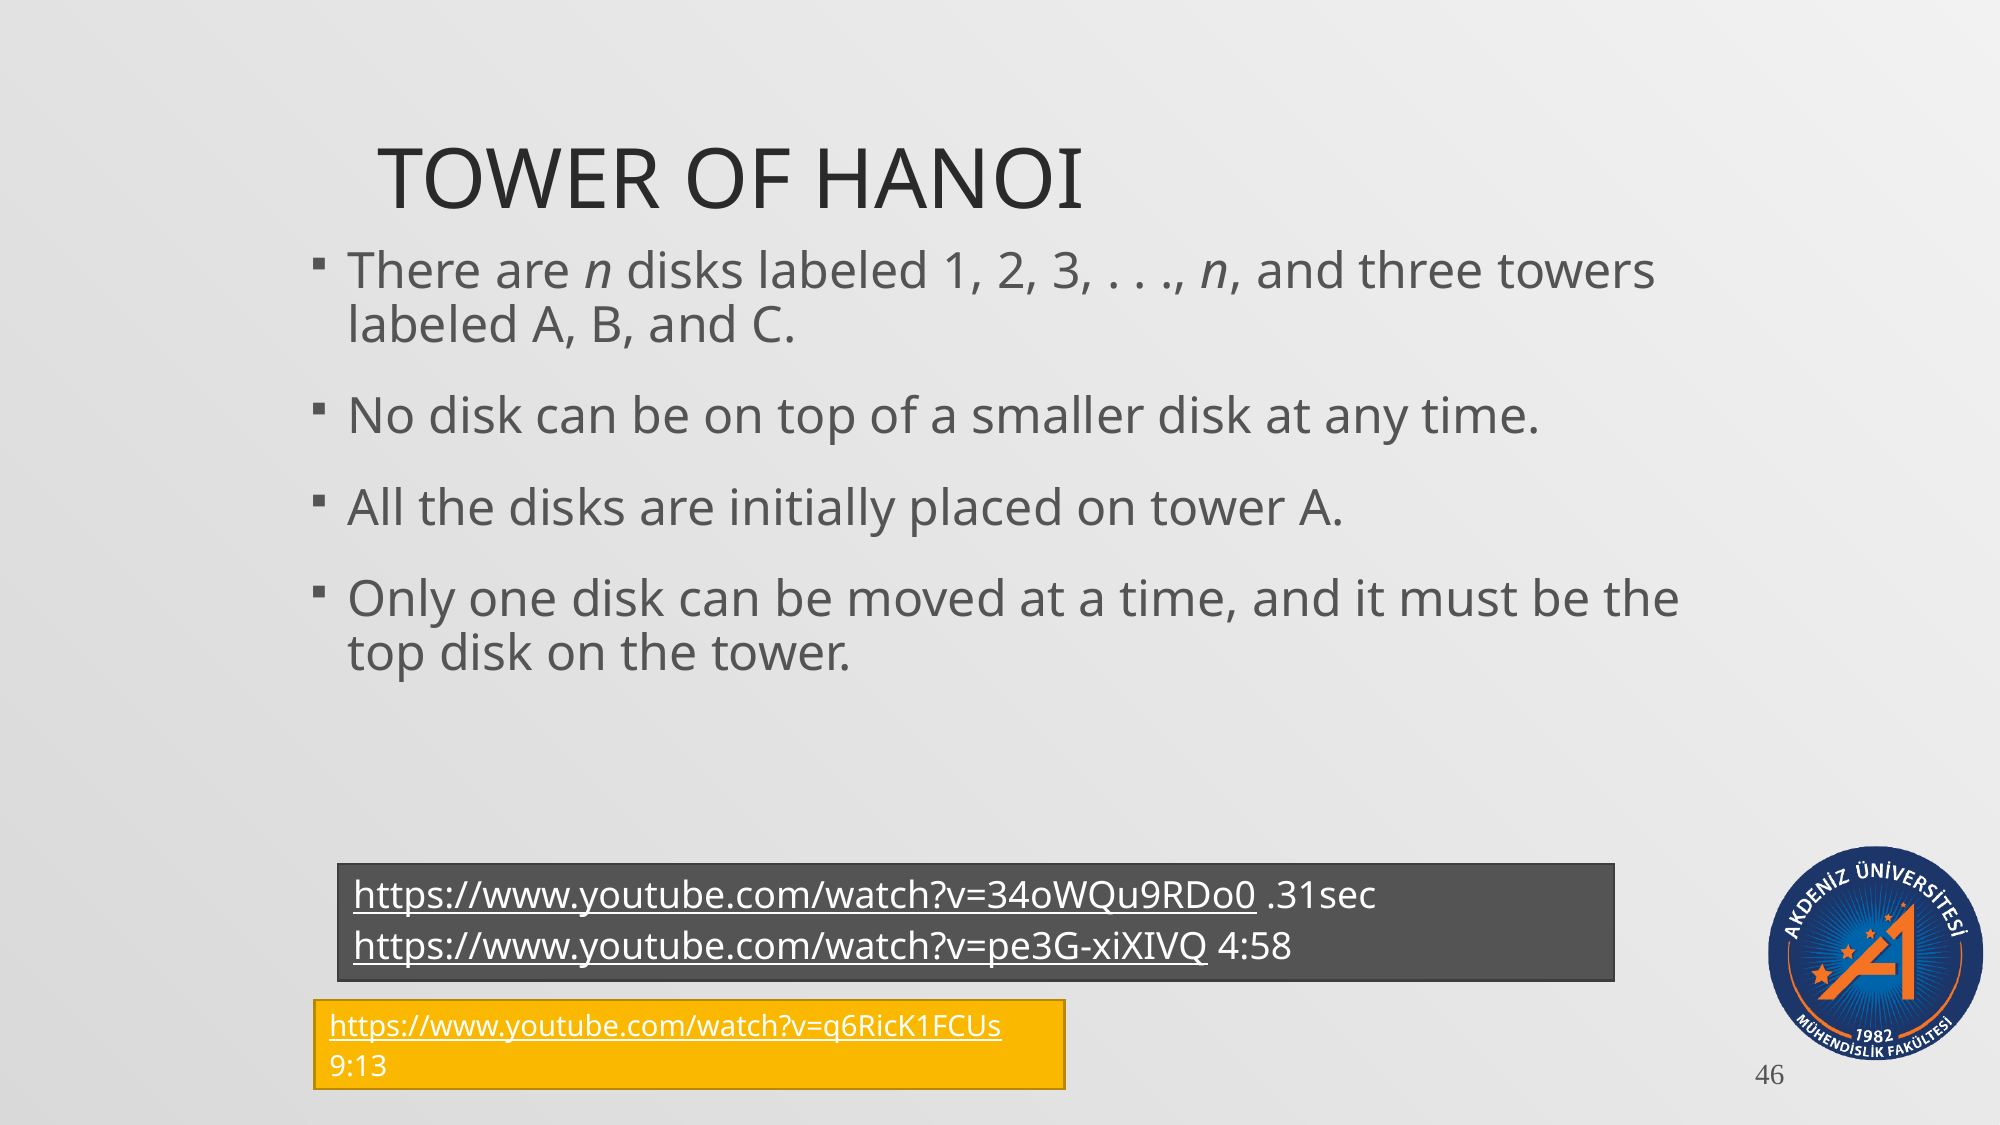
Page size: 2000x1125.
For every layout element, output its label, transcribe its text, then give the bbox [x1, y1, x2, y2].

picture [1767, 843, 1985, 1061]
list There are n disks labeled 1, 2, 3, . . ., n, and three towers labeled A, B, and C. No disk can be on top of a smaller disk at any time. All the disks are initially placed on tower A. Only one disk can be moved at a time, and it must be the top disk on the tower. [287, 237, 1713, 888]
title Tower of Hanoi [362, 0, 1638, 235]
slide_number 46 [1612, 1057, 1800, 1088]
text_box https://www.youtube.com/watch?v=q6RicK1FCUs 9:13 [313, 999, 1066, 1090]
text_box https://www.youtube.com/watch?v=34oWQu9RDo0 .31sec https://www.youtube.com/watch?v=pe3G-xiXIVQ 4:58 [337, 863, 1615, 982]
